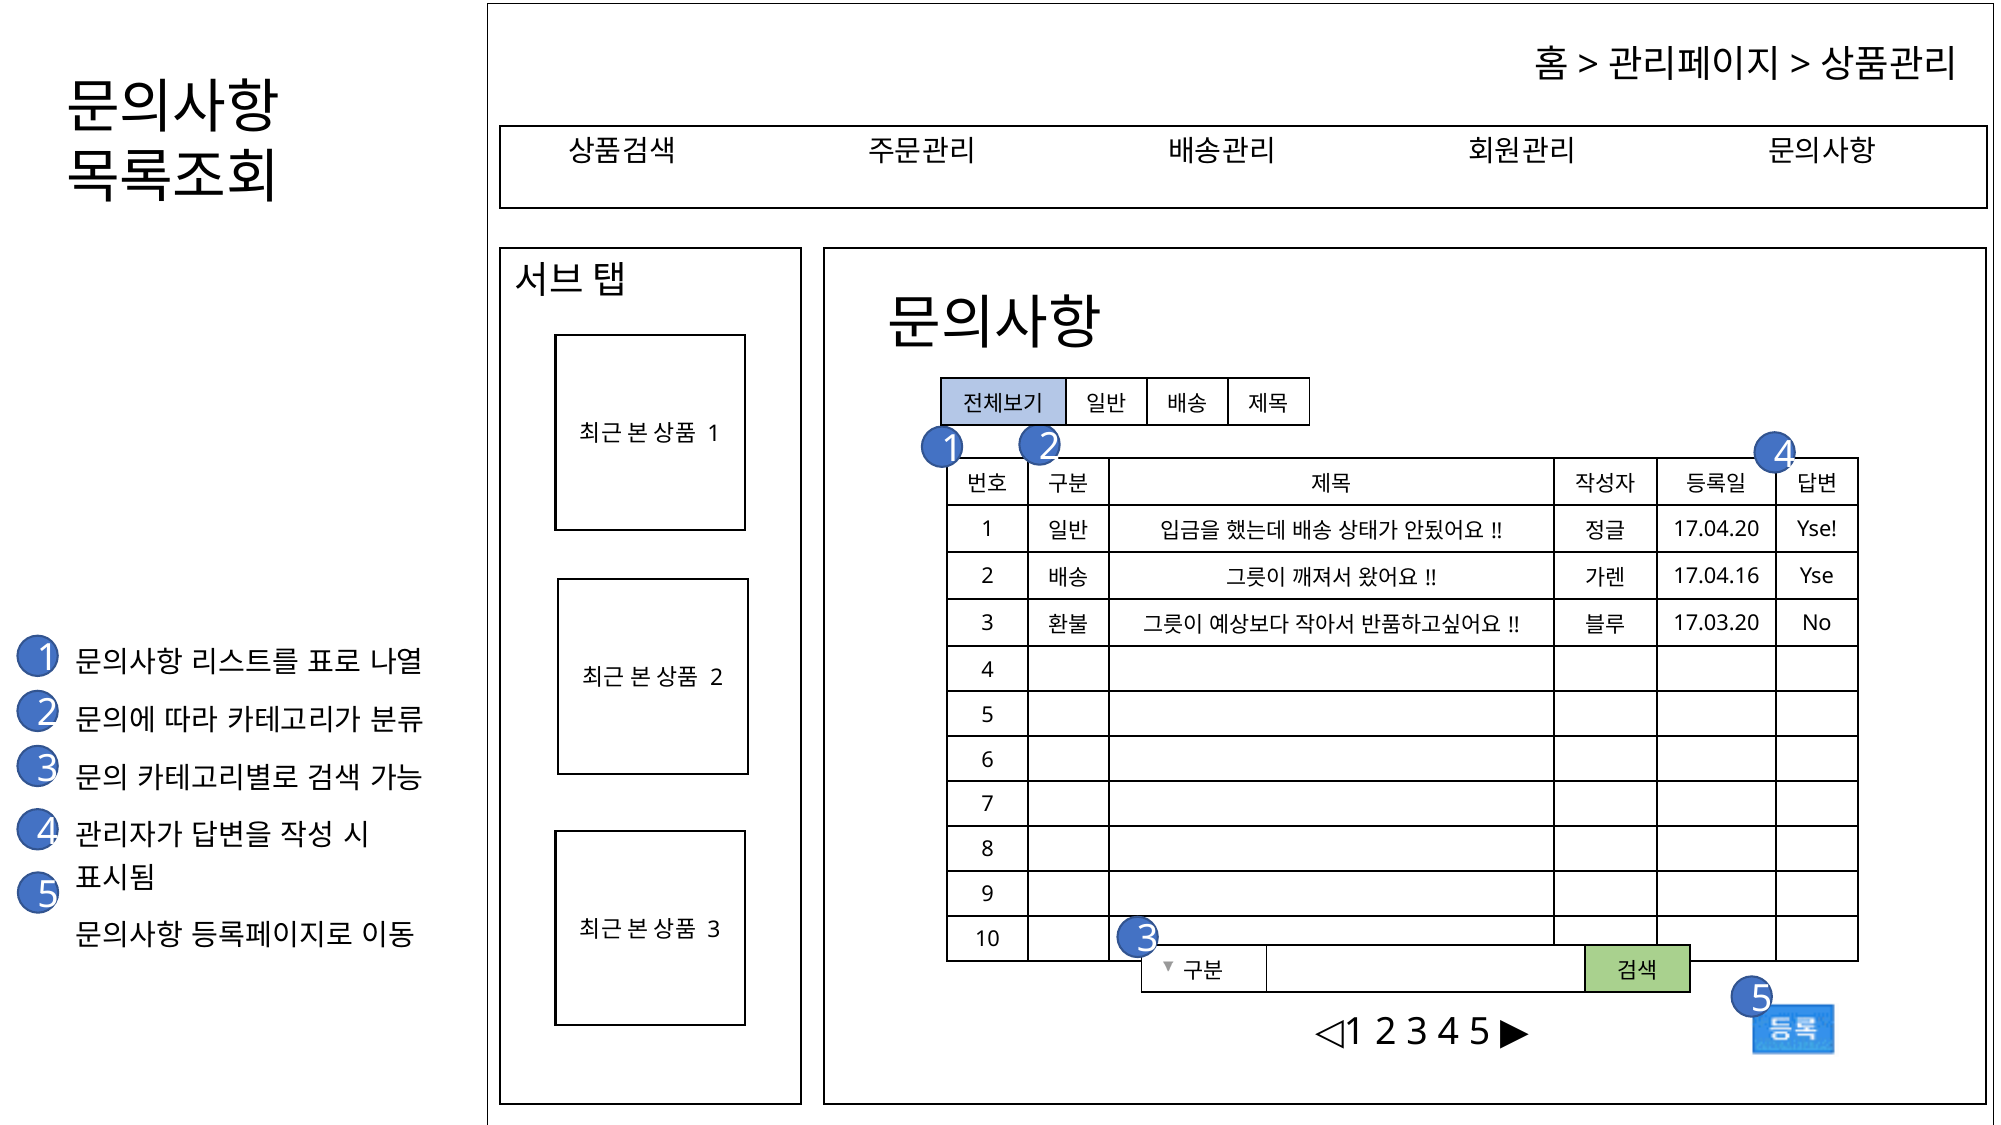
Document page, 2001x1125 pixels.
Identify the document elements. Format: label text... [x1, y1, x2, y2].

table_cell [1555, 692, 1656, 735]
table_cell [1110, 827, 1553, 870]
table_cell 정글 [1555, 506, 1656, 551]
table_cell [1658, 872, 1775, 915]
table_cell [1029, 872, 1108, 915]
table_cell [1658, 692, 1775, 735]
picture [1751, 1003, 1839, 1057]
text_box 2 [16, 689, 59, 733]
table_header 제목 [1110, 459, 1553, 504]
table_cell [1777, 737, 1857, 780]
table_cell 4 [948, 647, 1027, 690]
table_cell [1777, 782, 1857, 825]
table_cell [1658, 827, 1775, 870]
table_header 작성자 [1555, 459, 1656, 504]
table_cell 17.04.16 [1658, 553, 1775, 598]
text_box [499, 247, 802, 1105]
text_box 4 [16, 808, 59, 851]
table_header [1267, 946, 1584, 991]
table_cell [1110, 647, 1553, 690]
table_header 검색 [1586, 946, 1689, 991]
table_cell 그릇이 예상보다 작아서 반품하고싶어요!! [1110, 600, 1553, 645]
text_box 1 [920, 425, 964, 468]
table_cell 환불 [1029, 600, 1108, 645]
table_cell [1777, 872, 1857, 915]
text_box 2 [1018, 426, 1061, 466]
table_cell [1110, 782, 1553, 825]
text_box 최근 본 상품 1 [554, 334, 746, 531]
table_header 전체보기 [942, 379, 1065, 424]
table_cell [1658, 917, 1775, 960]
text_box 3 [16, 744, 59, 788]
table_cell 일반 [1029, 506, 1108, 551]
table_cell [1110, 872, 1553, 915]
table_cell [1029, 917, 1108, 960]
table_header 배송 [1148, 379, 1227, 424]
table_cell 문의사항 등록페이지로 이동 [61, 904, 472, 962]
table_cell [1110, 692, 1553, 735]
table_cell [1658, 647, 1775, 690]
table_header 답변 [1777, 459, 1857, 504]
table_header 구분 [1029, 459, 1108, 504]
table_cell [1029, 647, 1108, 690]
table_cell [1029, 827, 1108, 870]
text_box 최근 본 상품 3 [554, 830, 746, 1026]
table_cell 8 [948, 827, 1027, 870]
table_cell 3 [948, 600, 1027, 645]
table_cell [1110, 917, 1141, 960]
text_box 홈>관리페이지>상품관리 [1519, 32, 1977, 94]
table_cell 10 [948, 917, 1027, 960]
table_cell 2 [948, 553, 1027, 598]
table_cell 5 [948, 692, 1027, 735]
table_cell [1029, 737, 1108, 780]
table_cell [1147, 917, 1553, 944]
picture [1161, 960, 1176, 973]
table_header 등록일 [1658, 459, 1775, 504]
table_cell Yse! [1777, 506, 1857, 551]
table_cell 6 [948, 737, 1027, 780]
table_cell 1 [948, 506, 1027, 551]
table_header 제목 [1229, 379, 1309, 424]
table_cell [1777, 827, 1857, 870]
table_header 문의사항 리스트를 표로 나열 [61, 631, 472, 689]
table_header 구분 [1142, 946, 1266, 991]
table_cell [1555, 737, 1656, 780]
table_cell 가렌 [1555, 553, 1656, 598]
table_header 일반 [1067, 379, 1146, 424]
text_box 문의사항 [873, 277, 1128, 395]
text_box 문의사항 목록조회 [51, 62, 442, 179]
table_cell 9 [948, 872, 1027, 915]
text_box ◁1 2 3 4 5 ▶ [1300, 999, 1575, 1061]
table_cell [1658, 782, 1775, 825]
table_cell [1555, 782, 1656, 825]
table_cell [1777, 692, 1857, 735]
table_cell 블루 [1555, 600, 1656, 645]
table_cell 관리자가 답변을 작성 시 표시됨 [61, 804, 472, 904]
table_header 번호 [948, 459, 1027, 504]
table_cell [1029, 782, 1108, 825]
table_cell 문의에 따라 카테고리가 분류 [61, 689, 472, 747]
table_cell No [1777, 600, 1857, 645]
table_cell 입금을 했는데 배송 상태가 안됬어요!! [1110, 506, 1553, 551]
text_box 서브 탭 [500, 248, 656, 310]
table_cell [1110, 737, 1553, 780]
table_cell 배송 [1029, 553, 1108, 598]
text_box 5 [16, 871, 60, 914]
table_cell 문의 카테고리별로 검색 가능 [61, 747, 472, 804]
text_box 최근 본 상품 2 [557, 578, 749, 775]
table_cell [1777, 647, 1857, 690]
text_box 4 [1753, 431, 1796, 474]
table_cell 그릇이 깨져서 왔어요!! [1110, 553, 1553, 598]
text_box [486, 3, 1995, 1125]
table_cell 17.03.20 [1658, 600, 1775, 645]
table_cell [1029, 692, 1108, 735]
text_box 5 [1730, 975, 1773, 1018]
text_box [823, 247, 1987, 1105]
text_box 3 [1116, 915, 1159, 959]
table_cell [1658, 737, 1775, 780]
table_cell [1555, 647, 1656, 690]
table_cell [1555, 917, 1656, 944]
table_cell 7 [948, 782, 1027, 825]
text_box 1 [16, 634, 59, 678]
table_cell [1555, 872, 1656, 915]
table_cell [1555, 827, 1656, 870]
table_cell [1777, 917, 1857, 960]
text_box 상품검색 주문관리 배송관리 회원관리 문의사항 [499, 125, 1988, 209]
table_cell 17.04.20 [1658, 506, 1775, 551]
table_cell Yse [1777, 553, 1857, 598]
